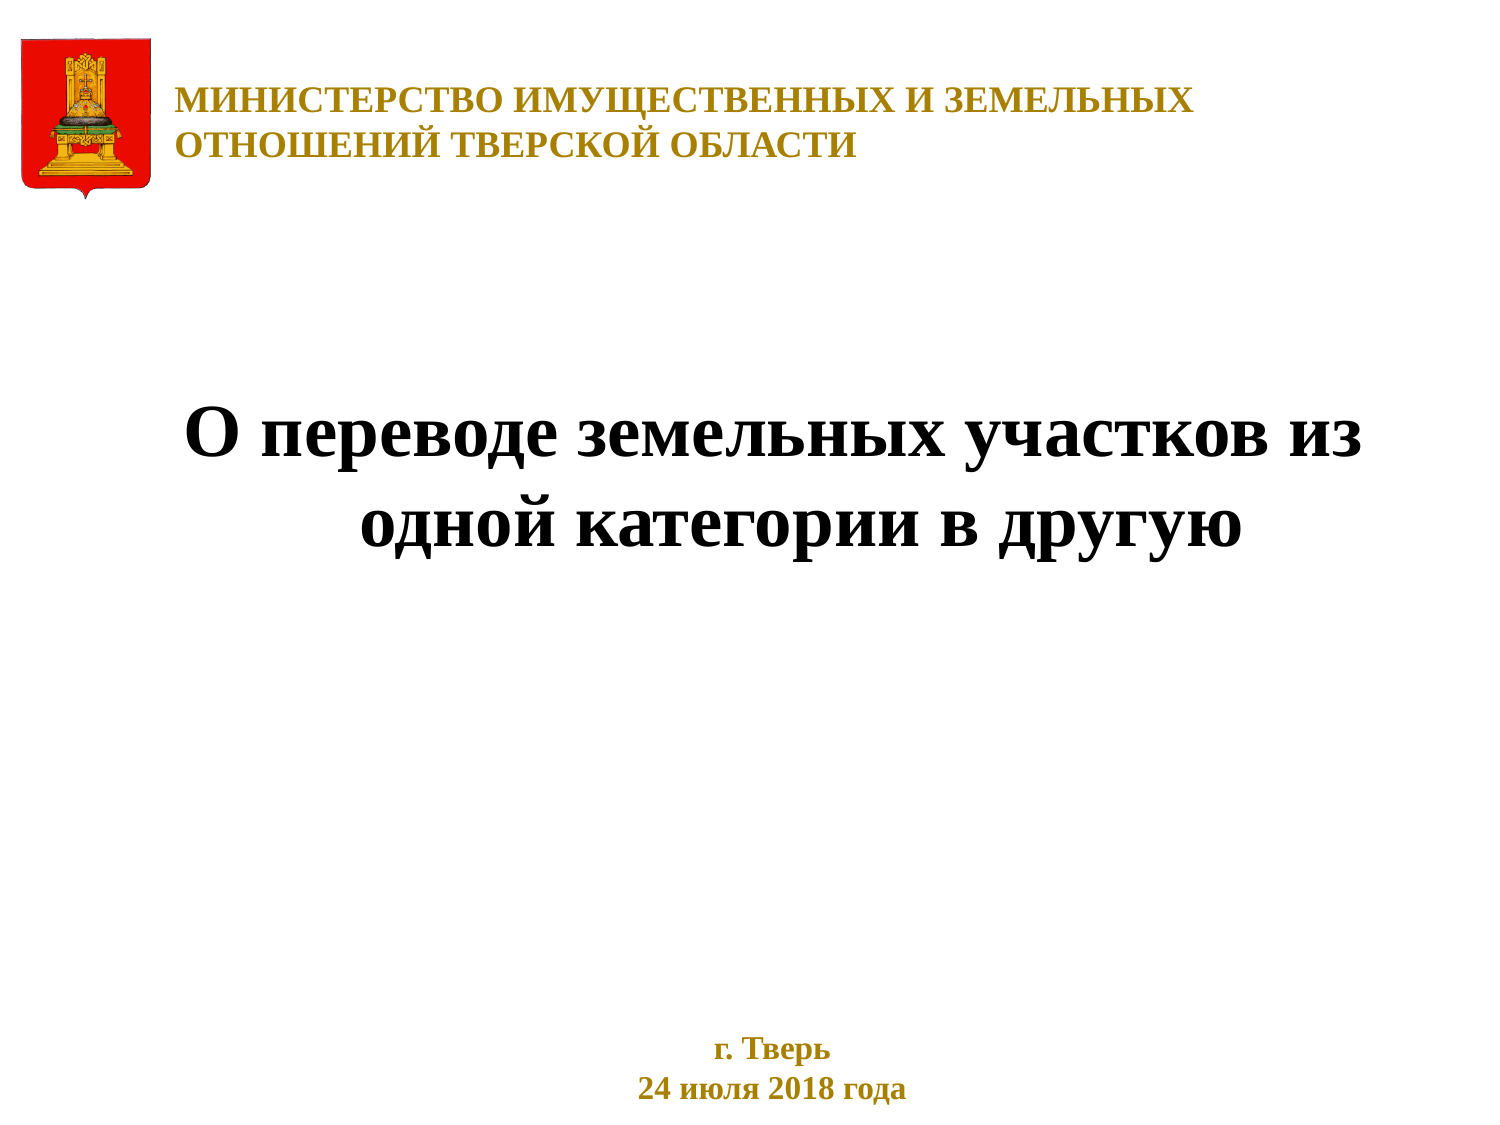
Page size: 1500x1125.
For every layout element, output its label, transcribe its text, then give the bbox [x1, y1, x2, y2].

picture [17, 30, 160, 209]
text_box г. Тверь 24 июля 2018 года [242, 1018, 1303, 1125]
list О переводе земельных участков из одной категории в другую [100, 373, 1447, 882]
title МИНИСТЕРСТВО ИМУЩЕСТВЕННЫХ И ЗЕМЕЛЬНЫХ ОТНОШЕНИЙ ТВЕРСКОЙ ОБЛАСТИ [159, 19, 1441, 220]
